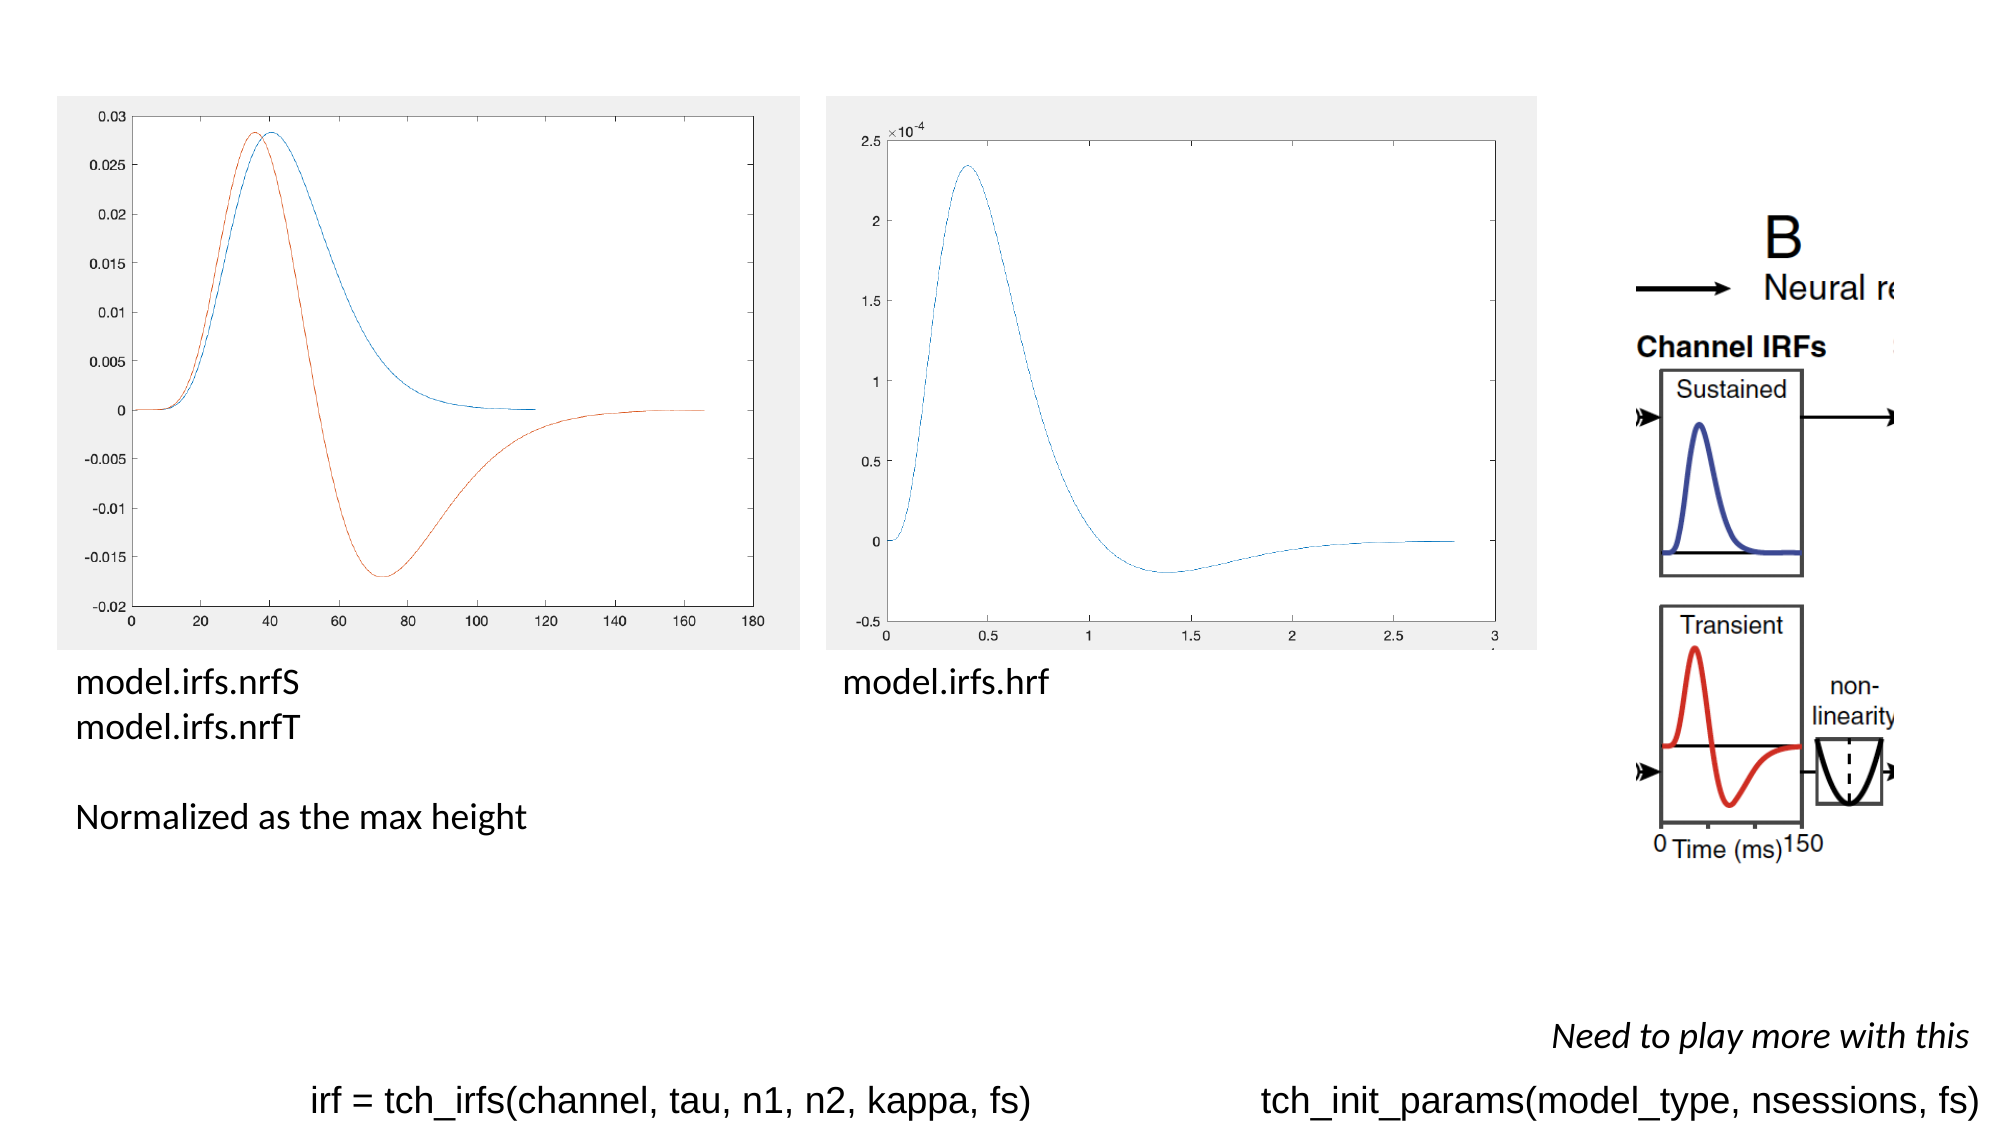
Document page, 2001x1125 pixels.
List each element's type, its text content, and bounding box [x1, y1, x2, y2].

picture [1636, 160, 1894, 880]
text_box irf = tch_irfs(channel, tau, n1, n2, kappa, fs) [295, 1068, 1048, 1125]
text_box tch_init_params(model_type, nsessions, fs) [1246, 1068, 1996, 1125]
text_box model.irfs.nrfS model.irfs.nrfT Normalized as the max height [60, 650, 543, 845]
picture [826, 96, 1537, 650]
picture [57, 96, 800, 650]
text_box Need to play more with this [1536, 1003, 2000, 1064]
text_box model.irfs.hrf [827, 650, 1065, 710]
